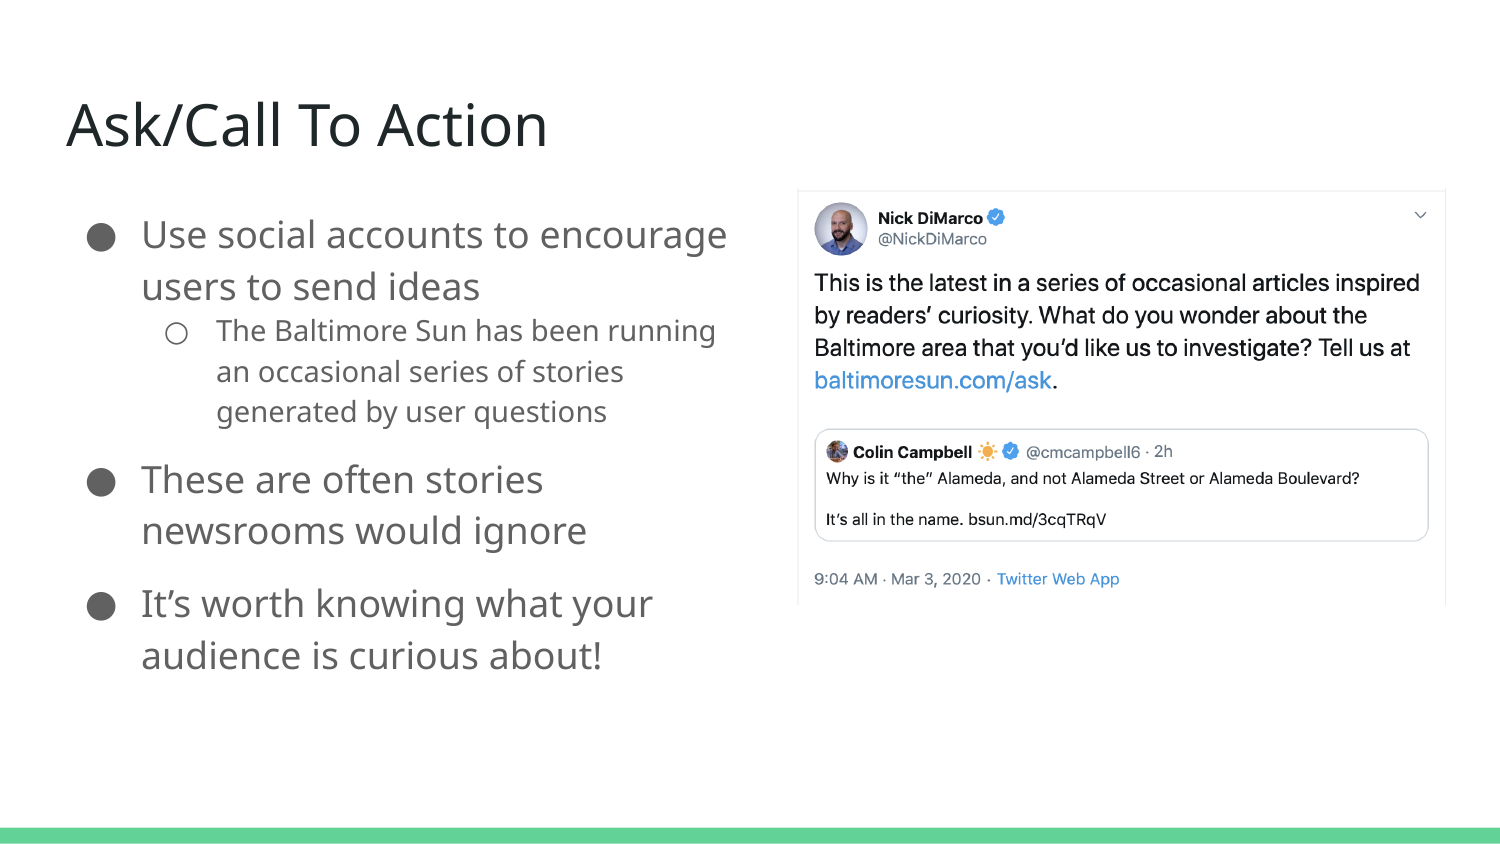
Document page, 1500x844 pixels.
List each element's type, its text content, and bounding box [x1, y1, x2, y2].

title Ask/Call To Action [51, 72, 1449, 167]
list Use social accounts to encourage users to send ideas The Baltimore Sun has been running an occasional series of stories generated by user questions These are often stories newsrooms would ignore It’s worth knowing what your audience is curious about! [51, 189, 750, 750]
picture [794, 188, 1450, 606]
